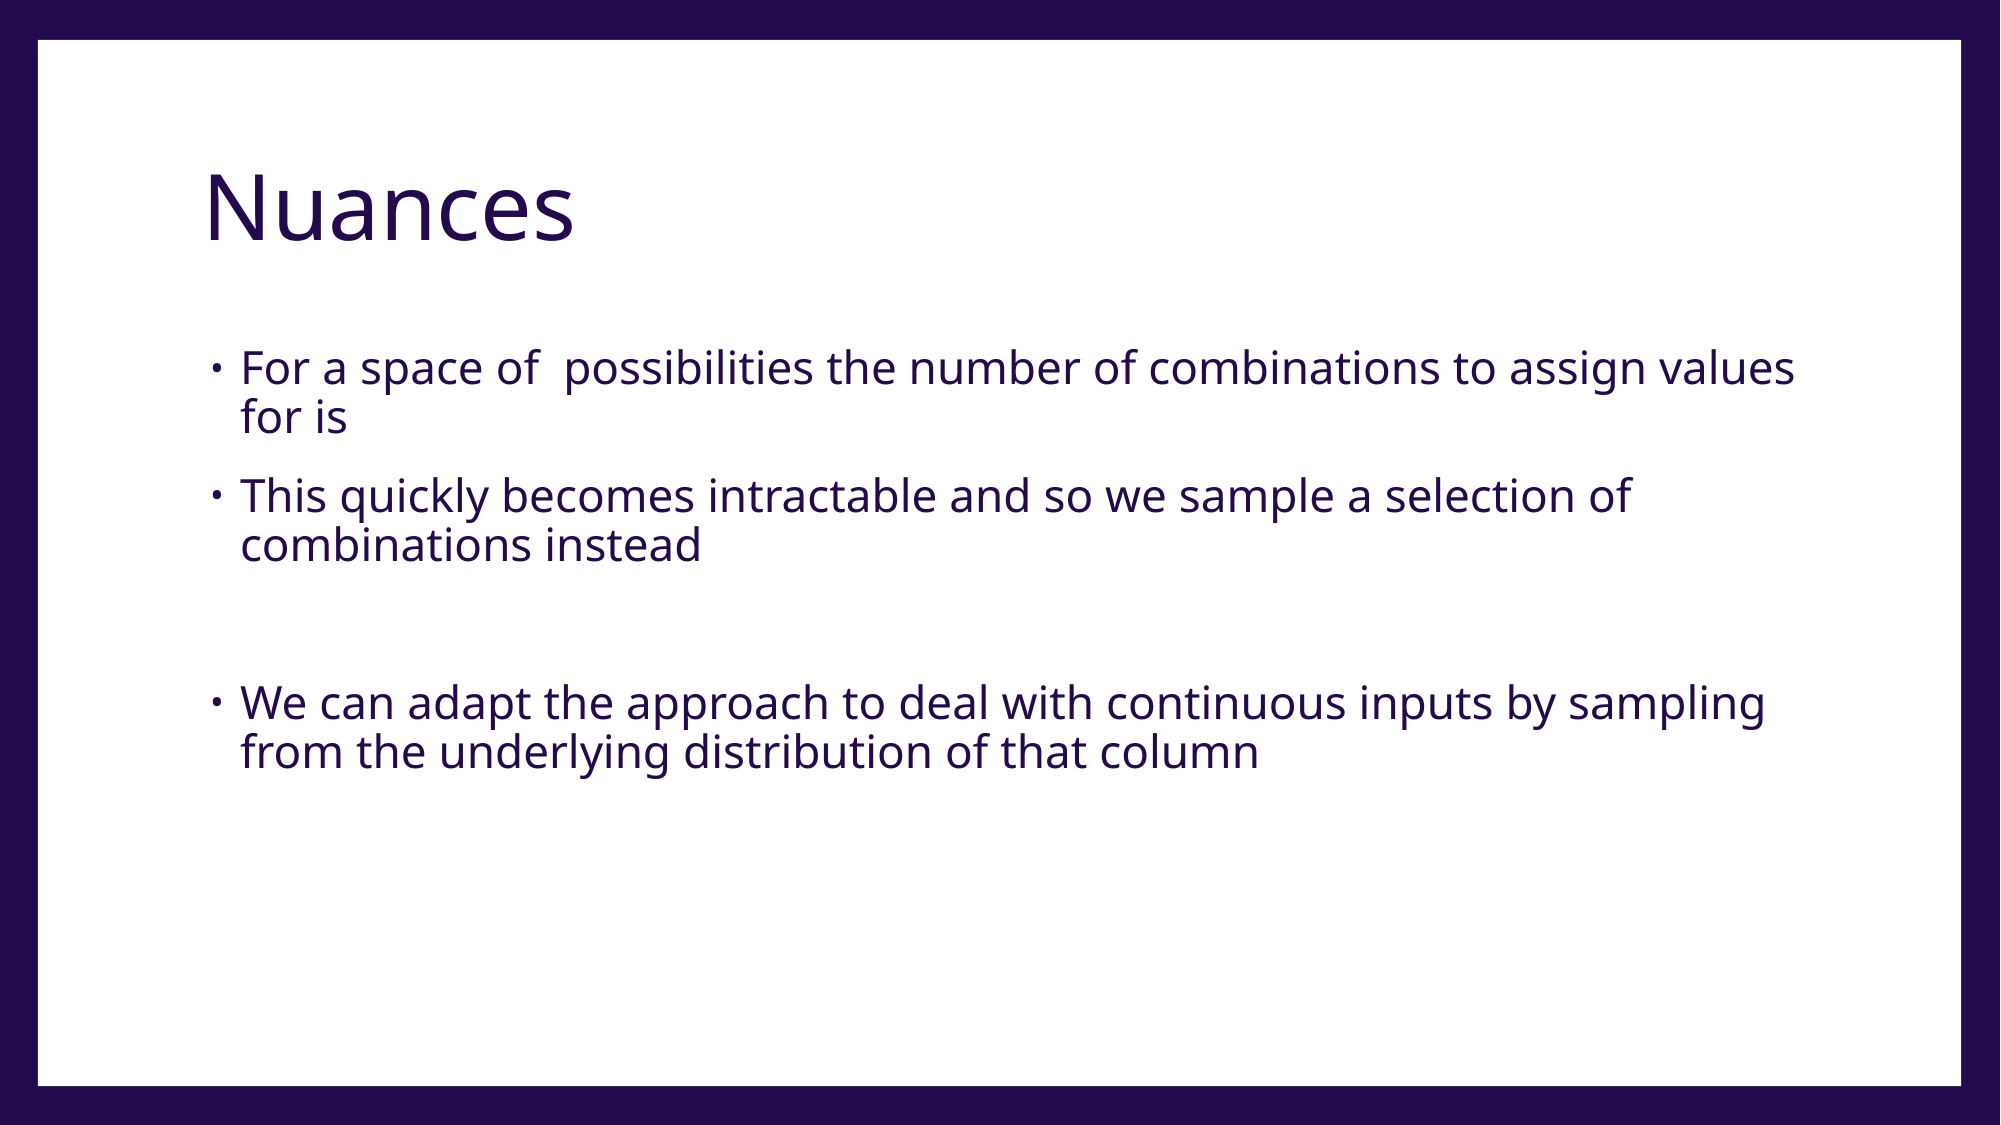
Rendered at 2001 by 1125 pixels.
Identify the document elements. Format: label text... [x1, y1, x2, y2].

title Nuances [187, 99, 1808, 323]
